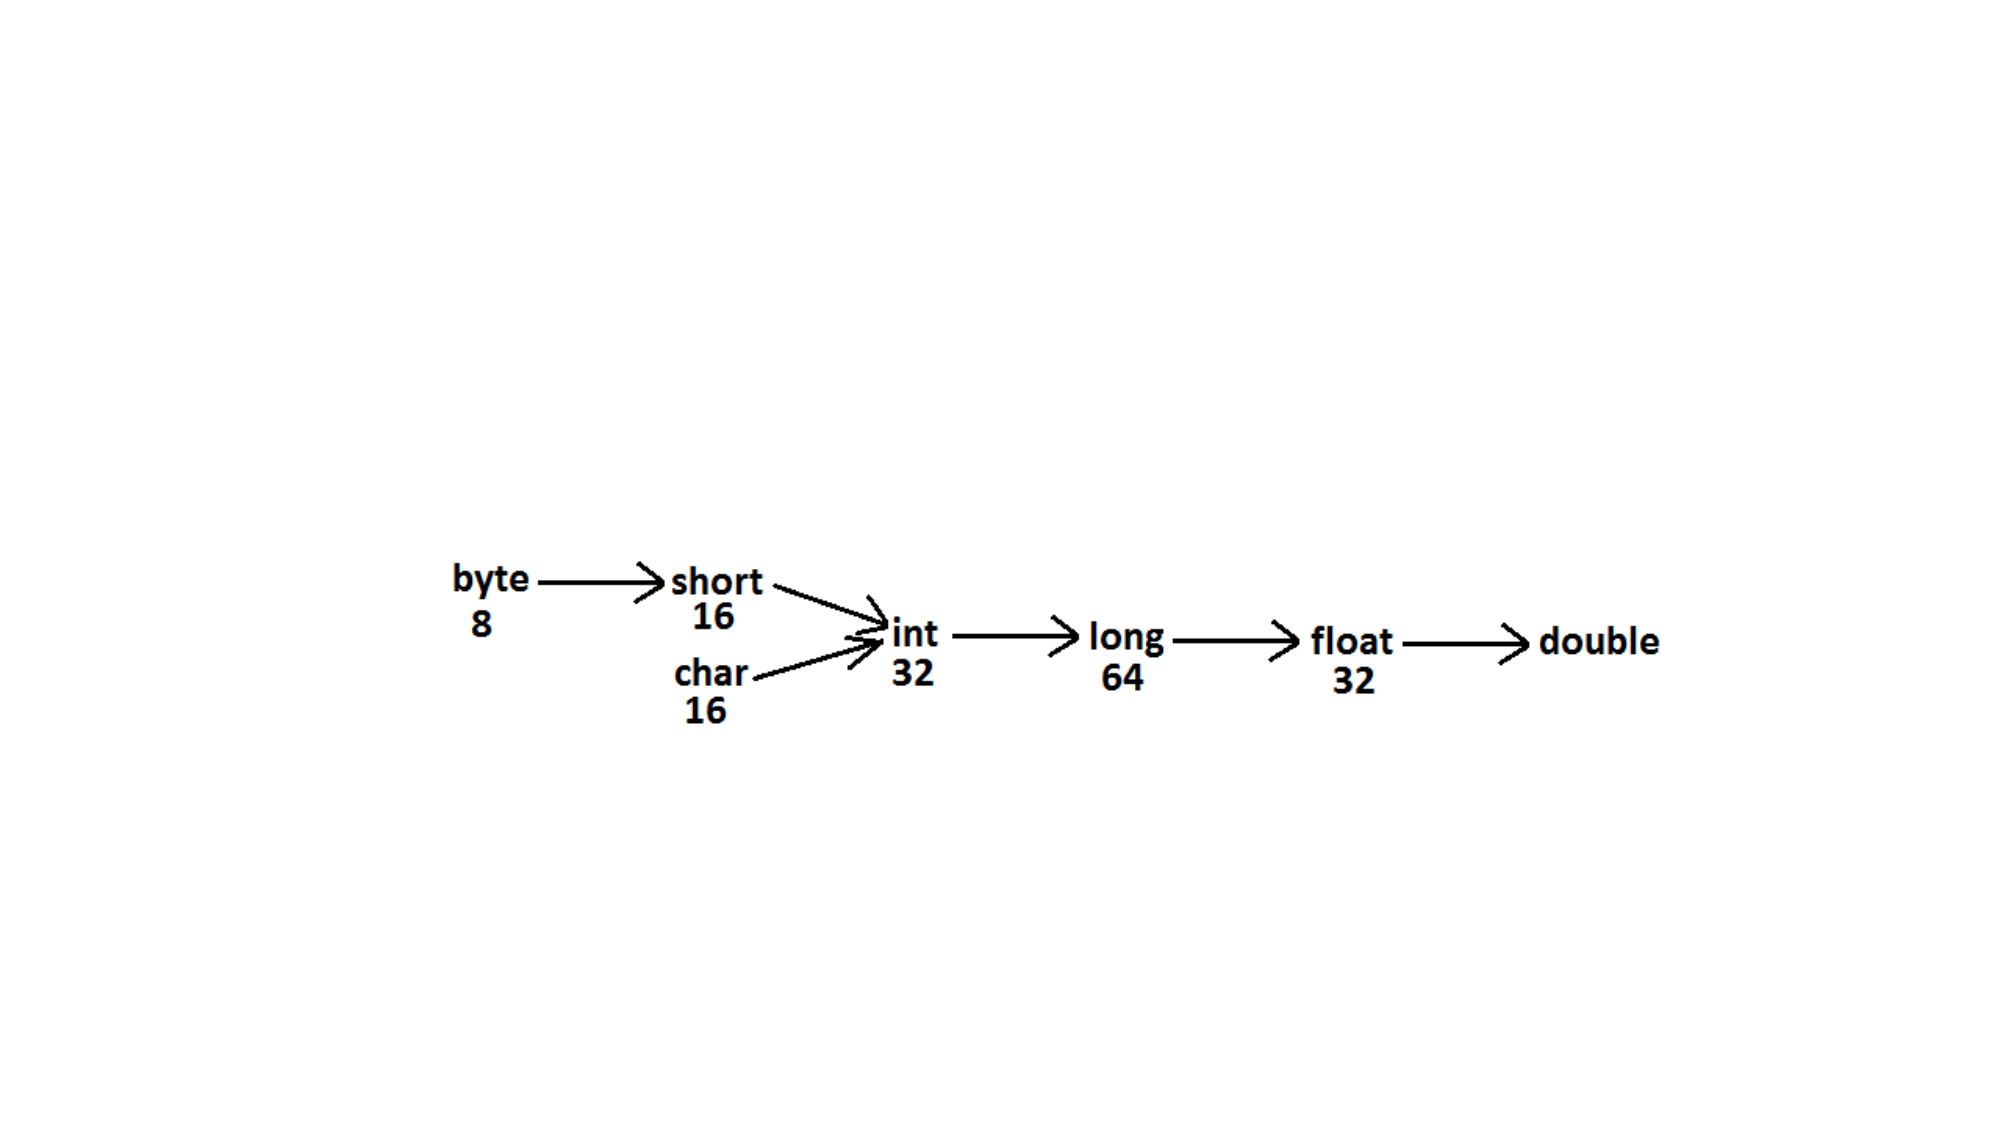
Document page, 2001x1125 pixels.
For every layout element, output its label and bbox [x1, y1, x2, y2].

picture [446, 546, 1664, 730]
